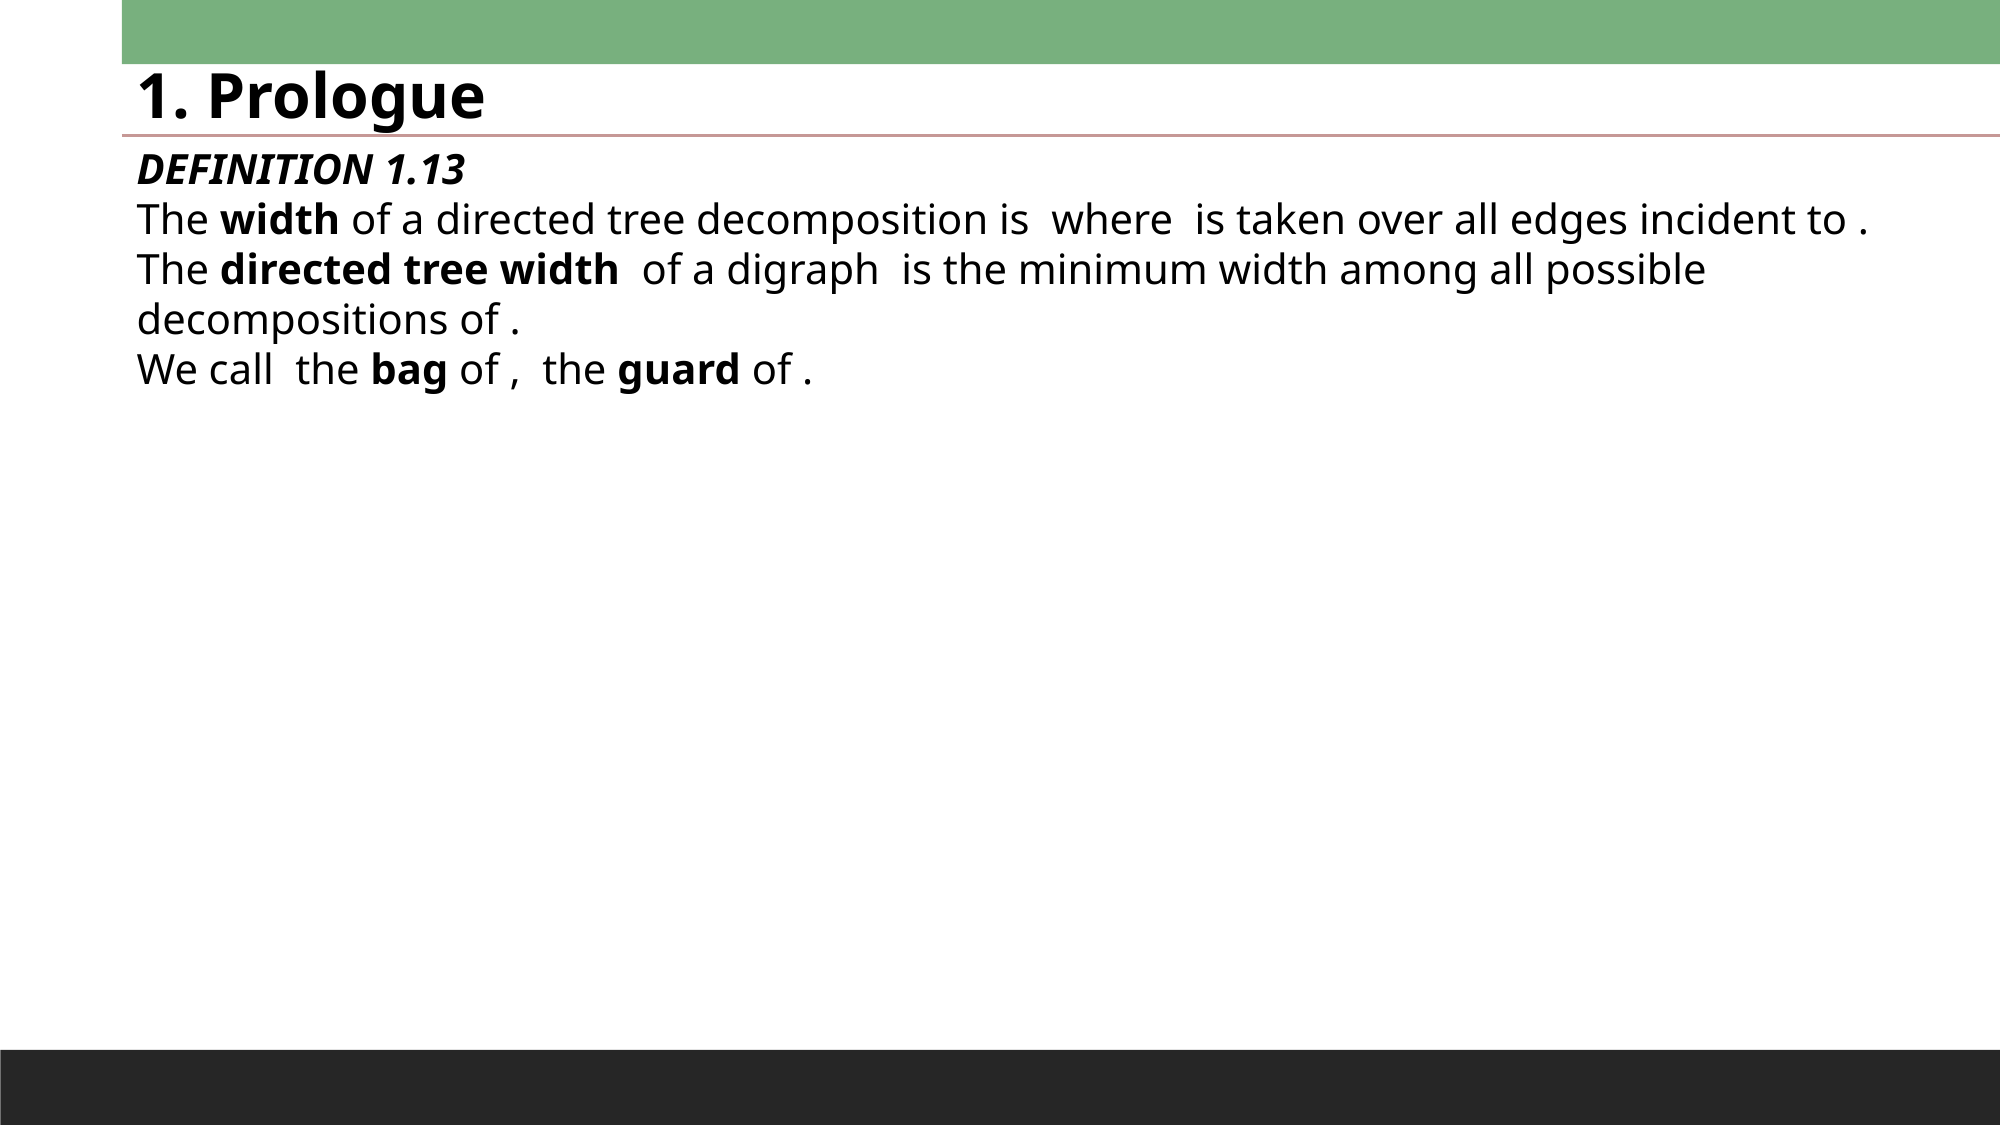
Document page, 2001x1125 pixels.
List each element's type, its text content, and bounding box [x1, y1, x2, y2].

text_box 1. Prologue [121, 48, 1535, 134]
text_box [121, 0, 2000, 65]
